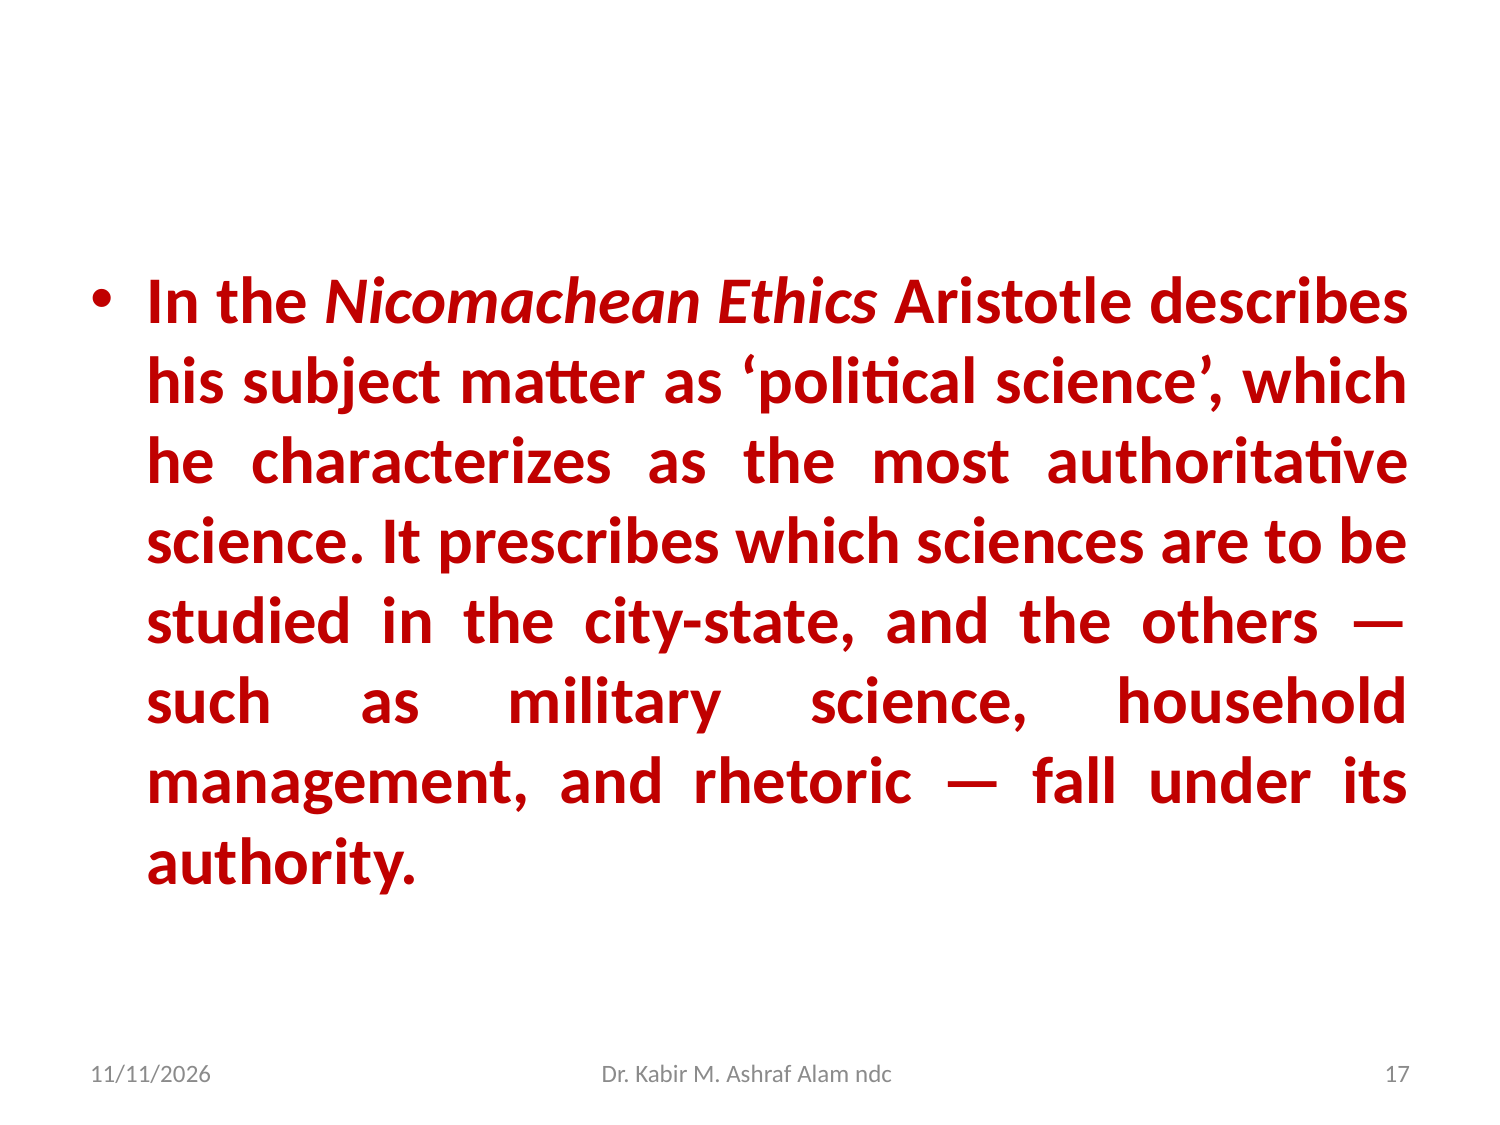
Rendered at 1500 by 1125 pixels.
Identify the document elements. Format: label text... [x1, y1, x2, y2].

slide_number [75, 1042, 425, 1103]
footer Dr. Kabir M. Ashraf Alam ndc [512, 1042, 988, 1103]
slide_number 17 [1074, 1042, 1425, 1103]
list In the Nicomachean Ethics Aristotle describes his subject matter as ‘political science’, which he characterizes as the most authoritative science. It prescribes which sciences are to be studied in the city-state, and the others — such as military science, household management, and rhetoric — fall under its authority. [75, 62, 1425, 1005]
